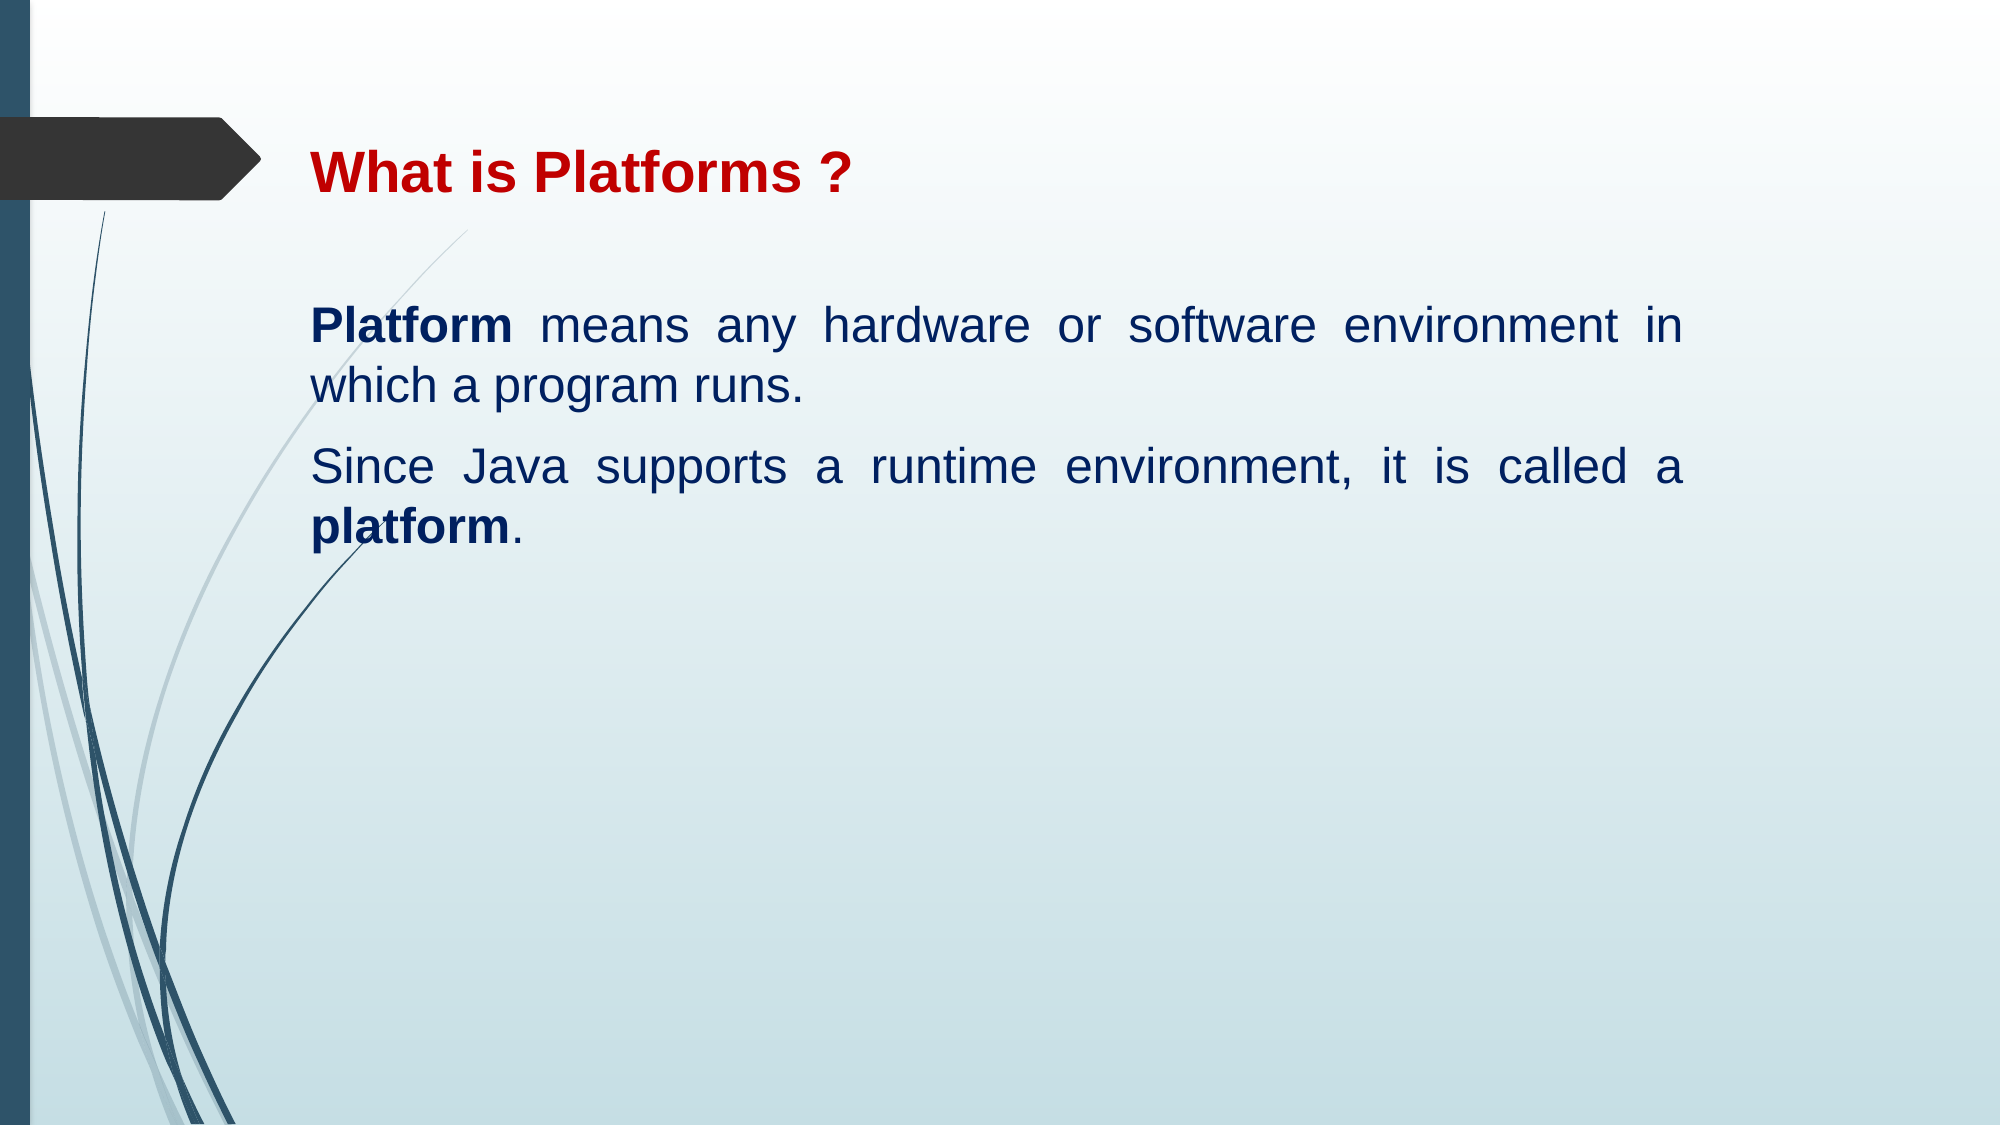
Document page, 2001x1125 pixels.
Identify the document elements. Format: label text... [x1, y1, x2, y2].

title What is Platforms ? [295, 127, 1758, 204]
list Platform means any hardware or software environment in which a program runs. Since Java supports a runtime environment, it is called a platform. [295, 285, 1700, 905]
